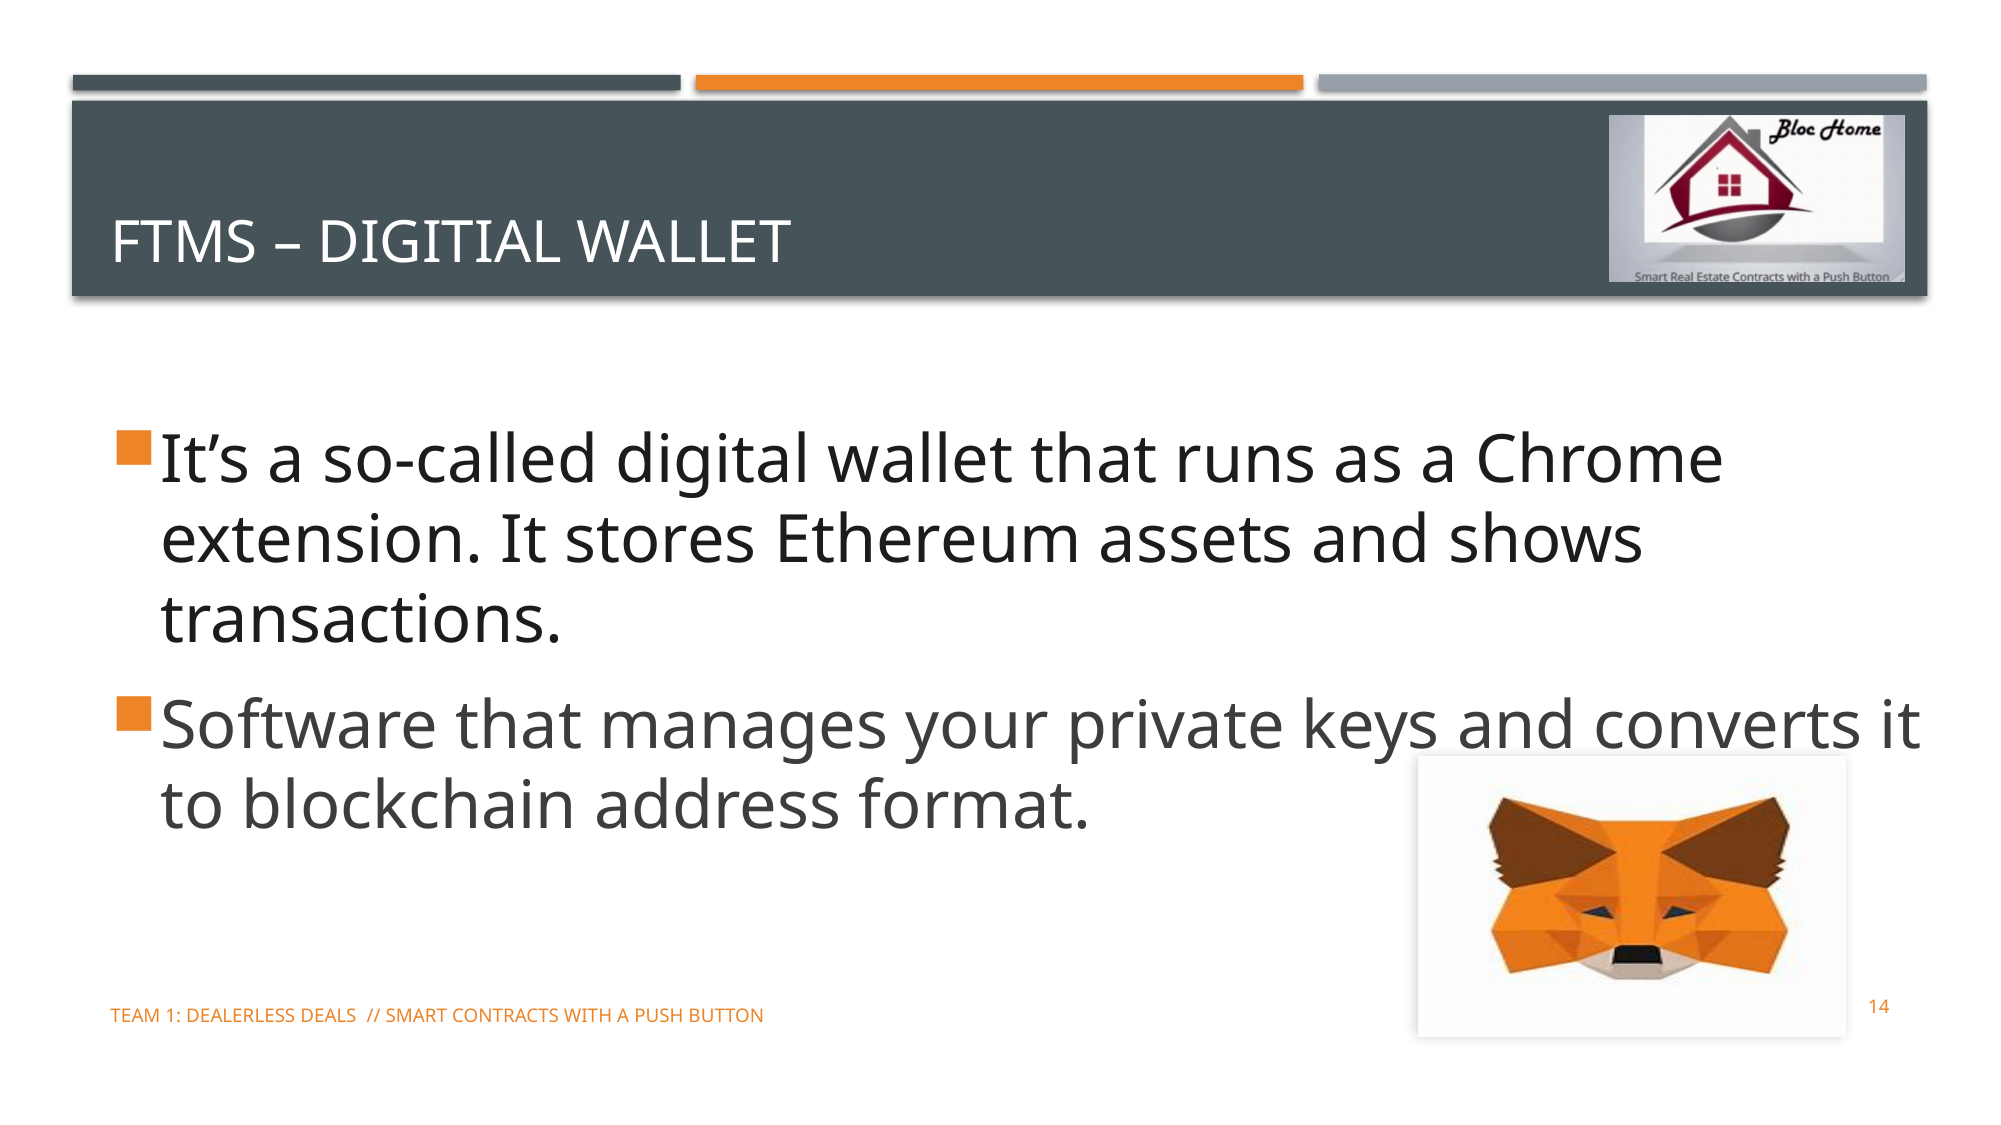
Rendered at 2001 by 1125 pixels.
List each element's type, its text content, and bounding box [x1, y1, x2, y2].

picture [1608, 114, 1906, 282]
footer TEAM 1: Dealerless Deals // Smart Contracts with a Push Button [95, 984, 1230, 1045]
title FTMS – DIGITIAL wallet [95, 115, 1605, 282]
text_box [1416, 755, 1848, 1038]
list It’s a so-called digital wallet that runs as a Chrome extension. It stores Ethereum assets and shows transactions. Software that manages your private keys and converts it to blockchain address format. [95, 333, 1952, 924]
slide_number 14 [1851, 977, 1905, 1037]
